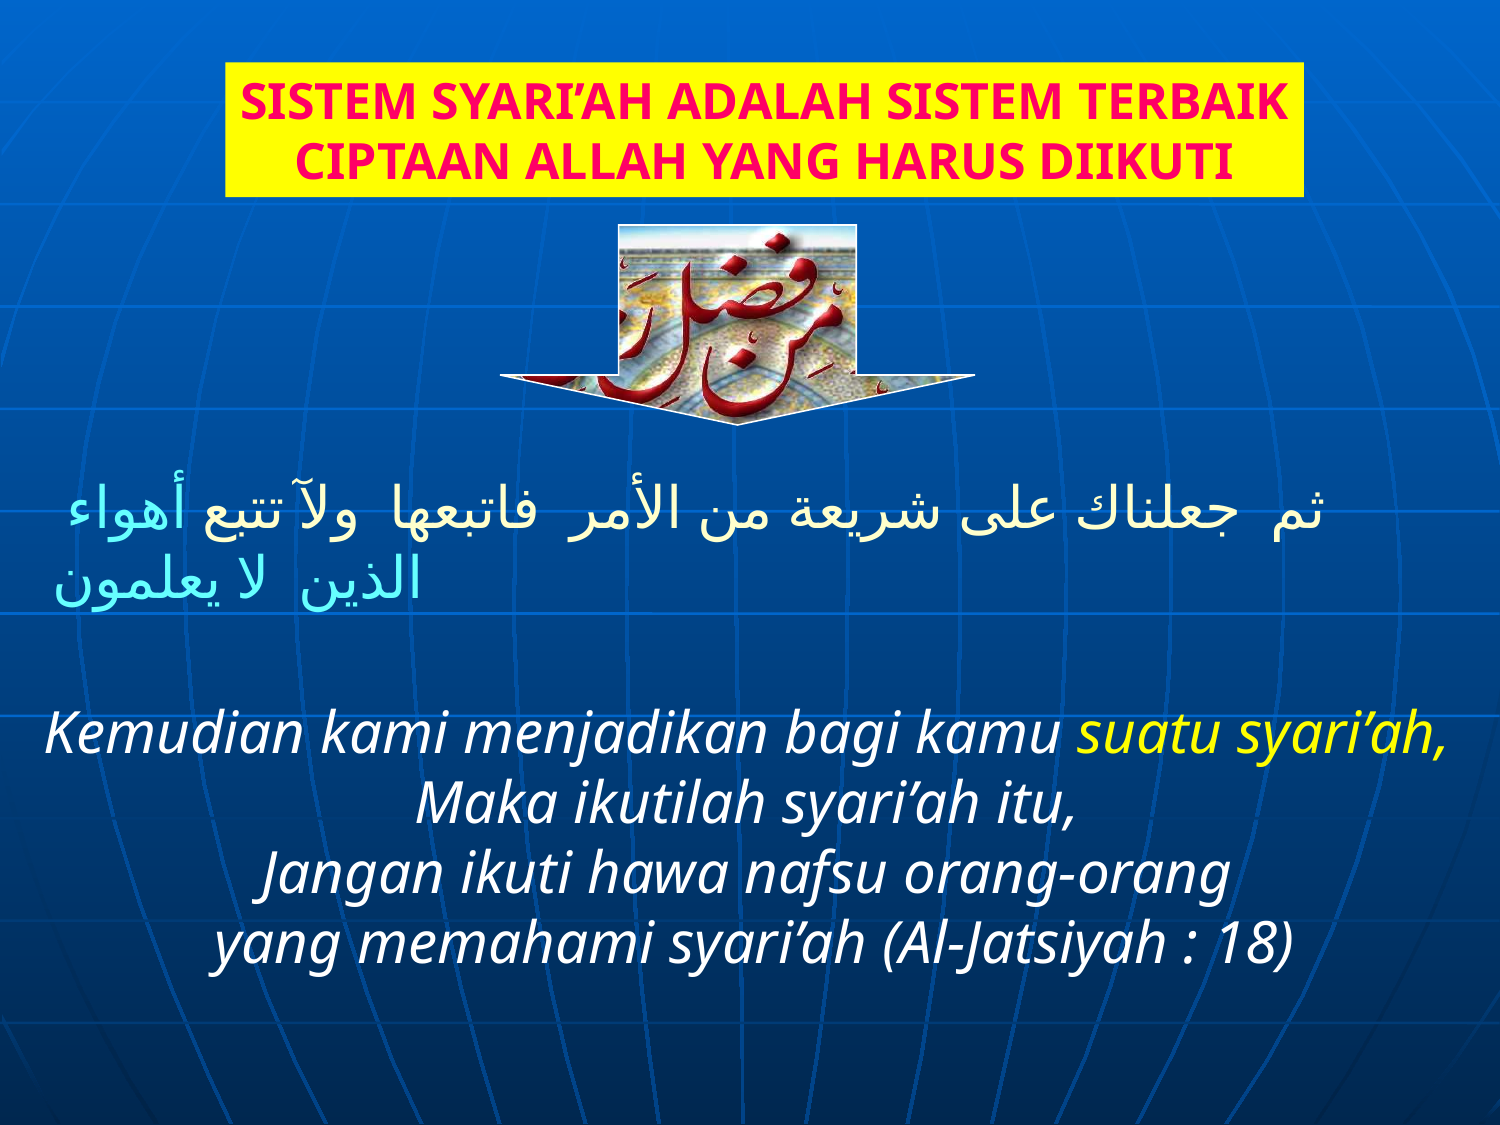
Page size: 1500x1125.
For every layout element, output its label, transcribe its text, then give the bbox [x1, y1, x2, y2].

text_box Kemudian kami menjadikan bagi kamu suatu syari’ah, Maka ikutilah syari’ah itu, Jangan ikuti hawa nafsu orang-orang yang memahami syari’ah (Al-Jatsiyah : 18) [28, 687, 1466, 983]
text_box [500, 224, 976, 426]
text_box ثم جعلناك على شريعة من الأمر فاتبعها ولآ تتبع أهواء الذين لا يعلمون [37, 462, 1463, 618]
text_box SISTEM SYARI’AH ADALAH SISTEM TERBAIK CIPTAAN ALLAH YANG HARUS DIIKUTI [225, 62, 1304, 198]
